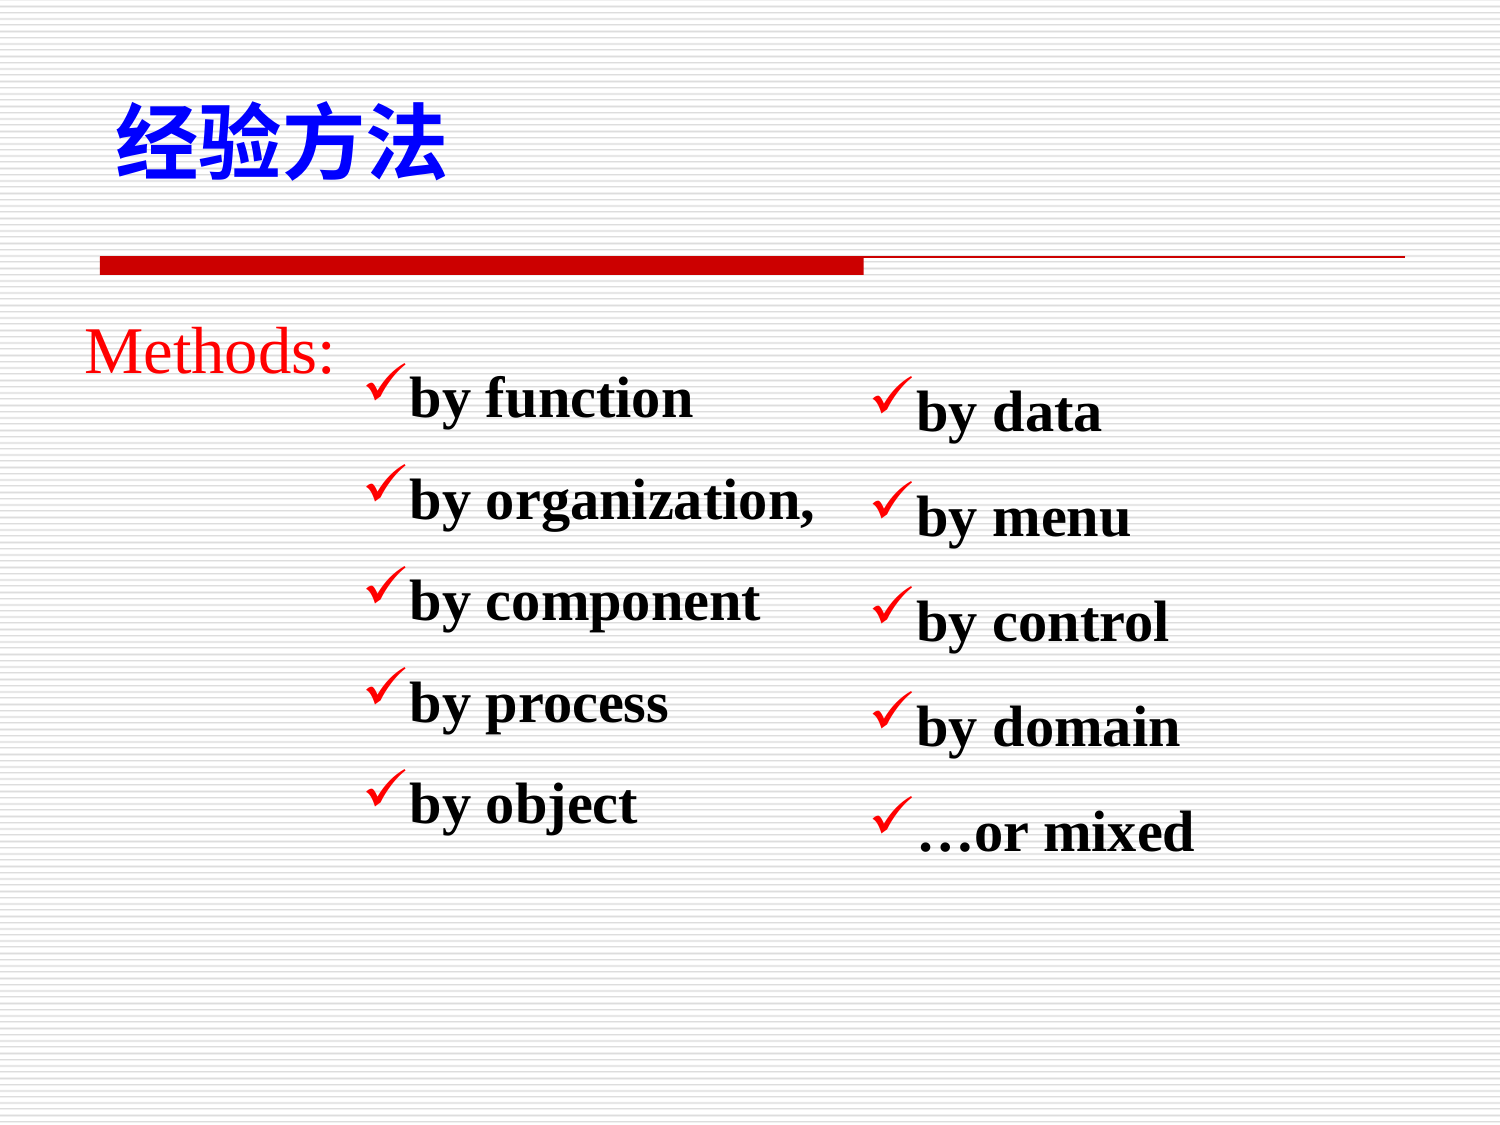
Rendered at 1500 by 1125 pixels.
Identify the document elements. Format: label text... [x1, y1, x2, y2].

picture [0, 0, 1500, 1125]
text_box Methods: [84, 306, 337, 387]
text_box 经验方法 [115, 90, 449, 191]
text_box by function by organization, by component by process by object [361, 345, 868, 836]
text_box by data by menu by control by domain …or mixed [868, 338, 1406, 863]
